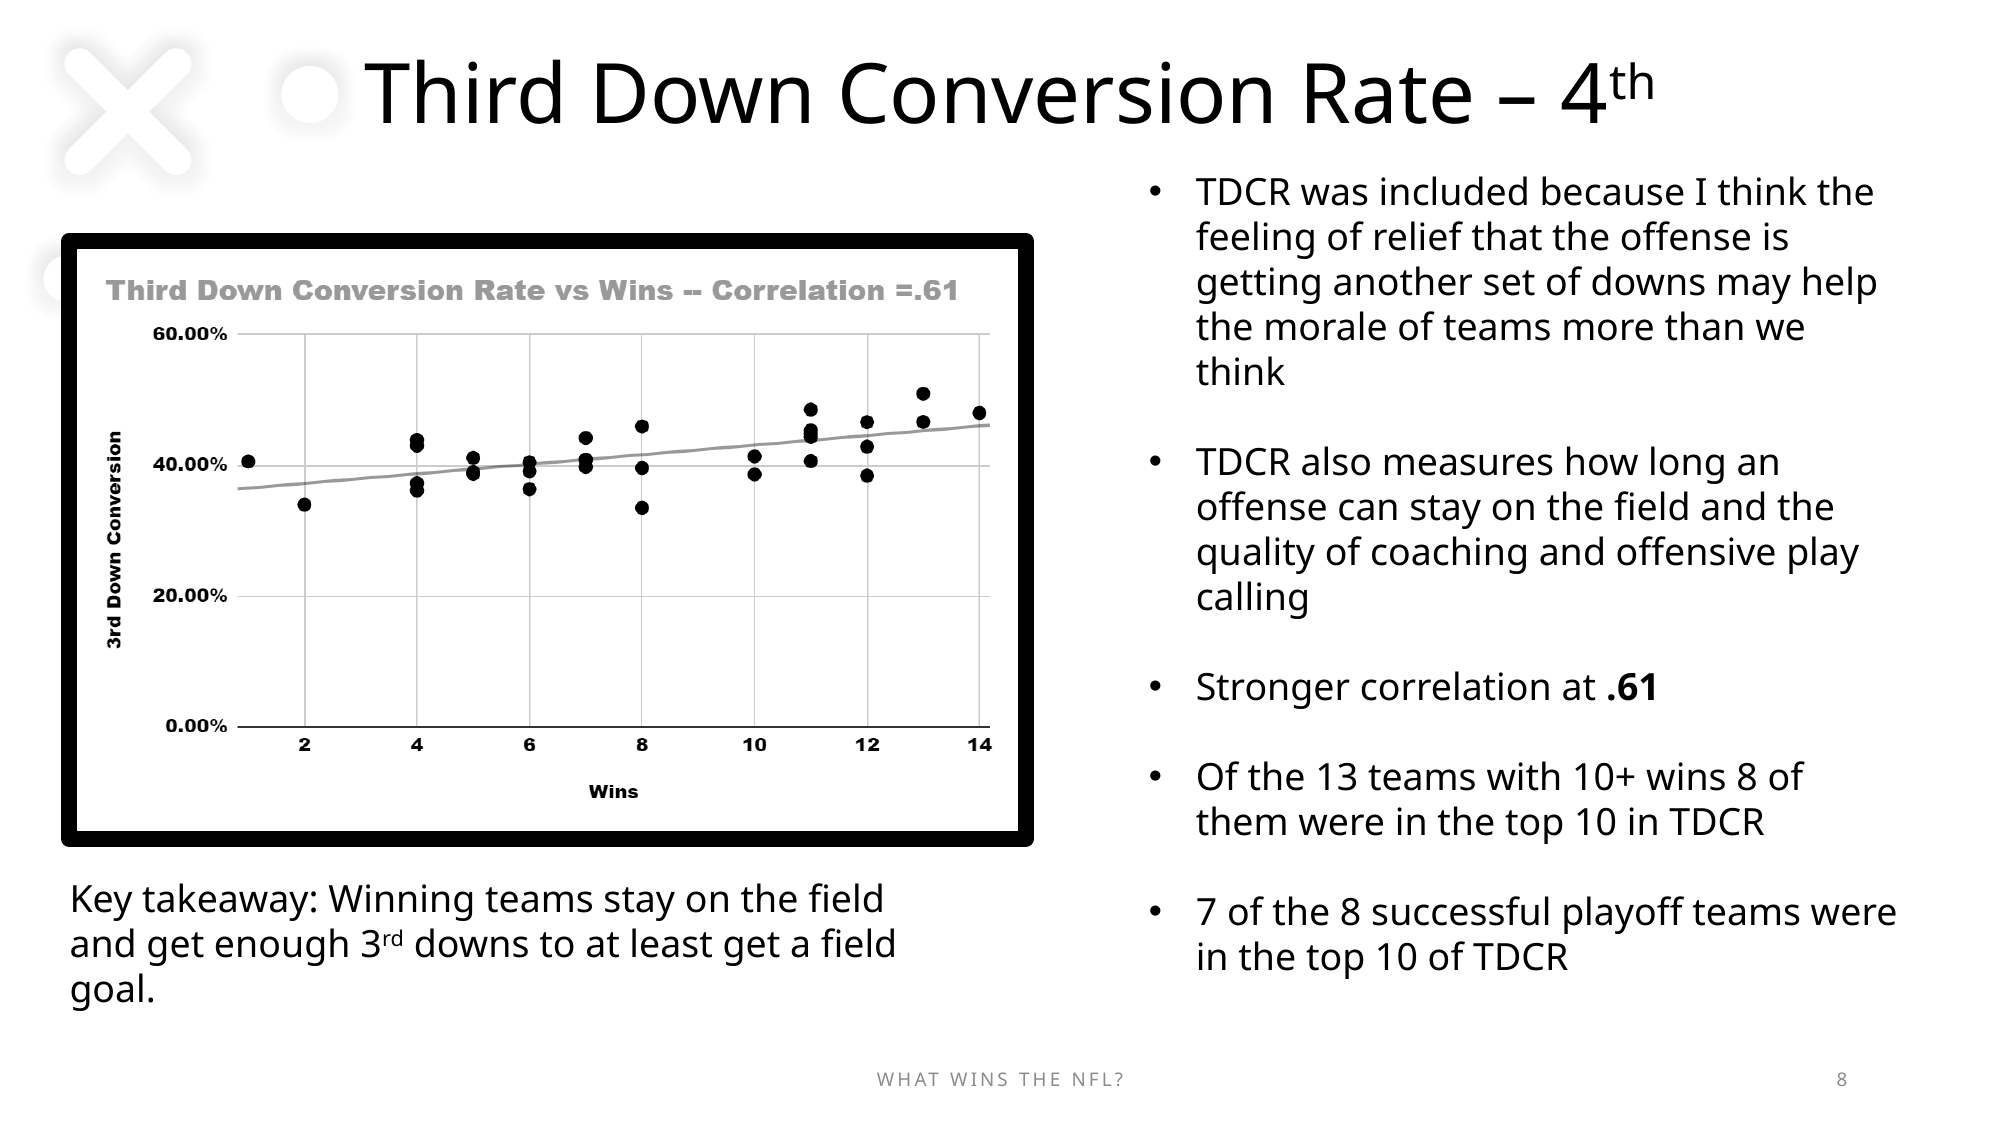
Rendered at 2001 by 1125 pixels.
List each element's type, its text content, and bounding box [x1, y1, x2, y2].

footer What wins the NFL? [662, 1050, 1134, 1110]
text_box TDCR was included because I think the feeling of relief that the offense is getting another set of downs may help the morale of teams more than we think TDCR also measures how long an offense can stay on the field and the quality of coaching and offensive play calling Stronger correlation at .61 Of the 13 teams with 10+ wins 8 of them were in the top 10 in TDCR 7 of the 8 successful playoff teams were in the top 10 of TDCR [1134, 160, 1920, 1121]
title Third Down Conversion Rate – 4th [349, 15, 1983, 150]
text_box Key takeaway: Winning teams stay on the field and get enough 3rd downs to at least get a field goal. [54, 867, 950, 1063]
picture [76, 248, 1019, 831]
